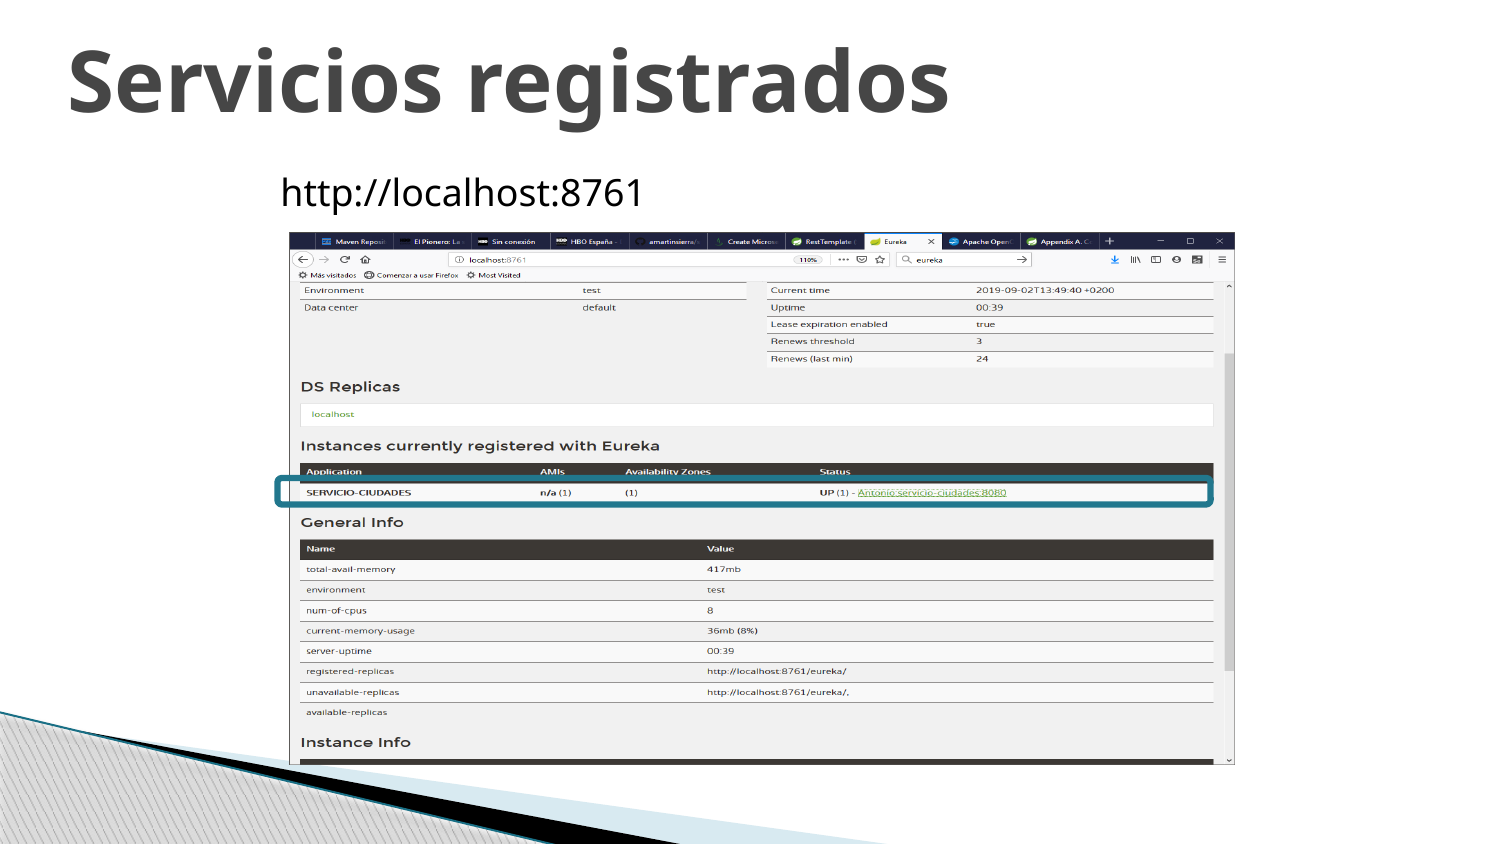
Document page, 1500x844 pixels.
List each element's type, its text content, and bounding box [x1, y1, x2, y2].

picture [288, 232, 1235, 765]
text_box [272, 473, 283, 510]
text_box Servicios registrados [53, 20, 1388, 154]
text_box http://localhost:8761 [265, 161, 975, 222]
